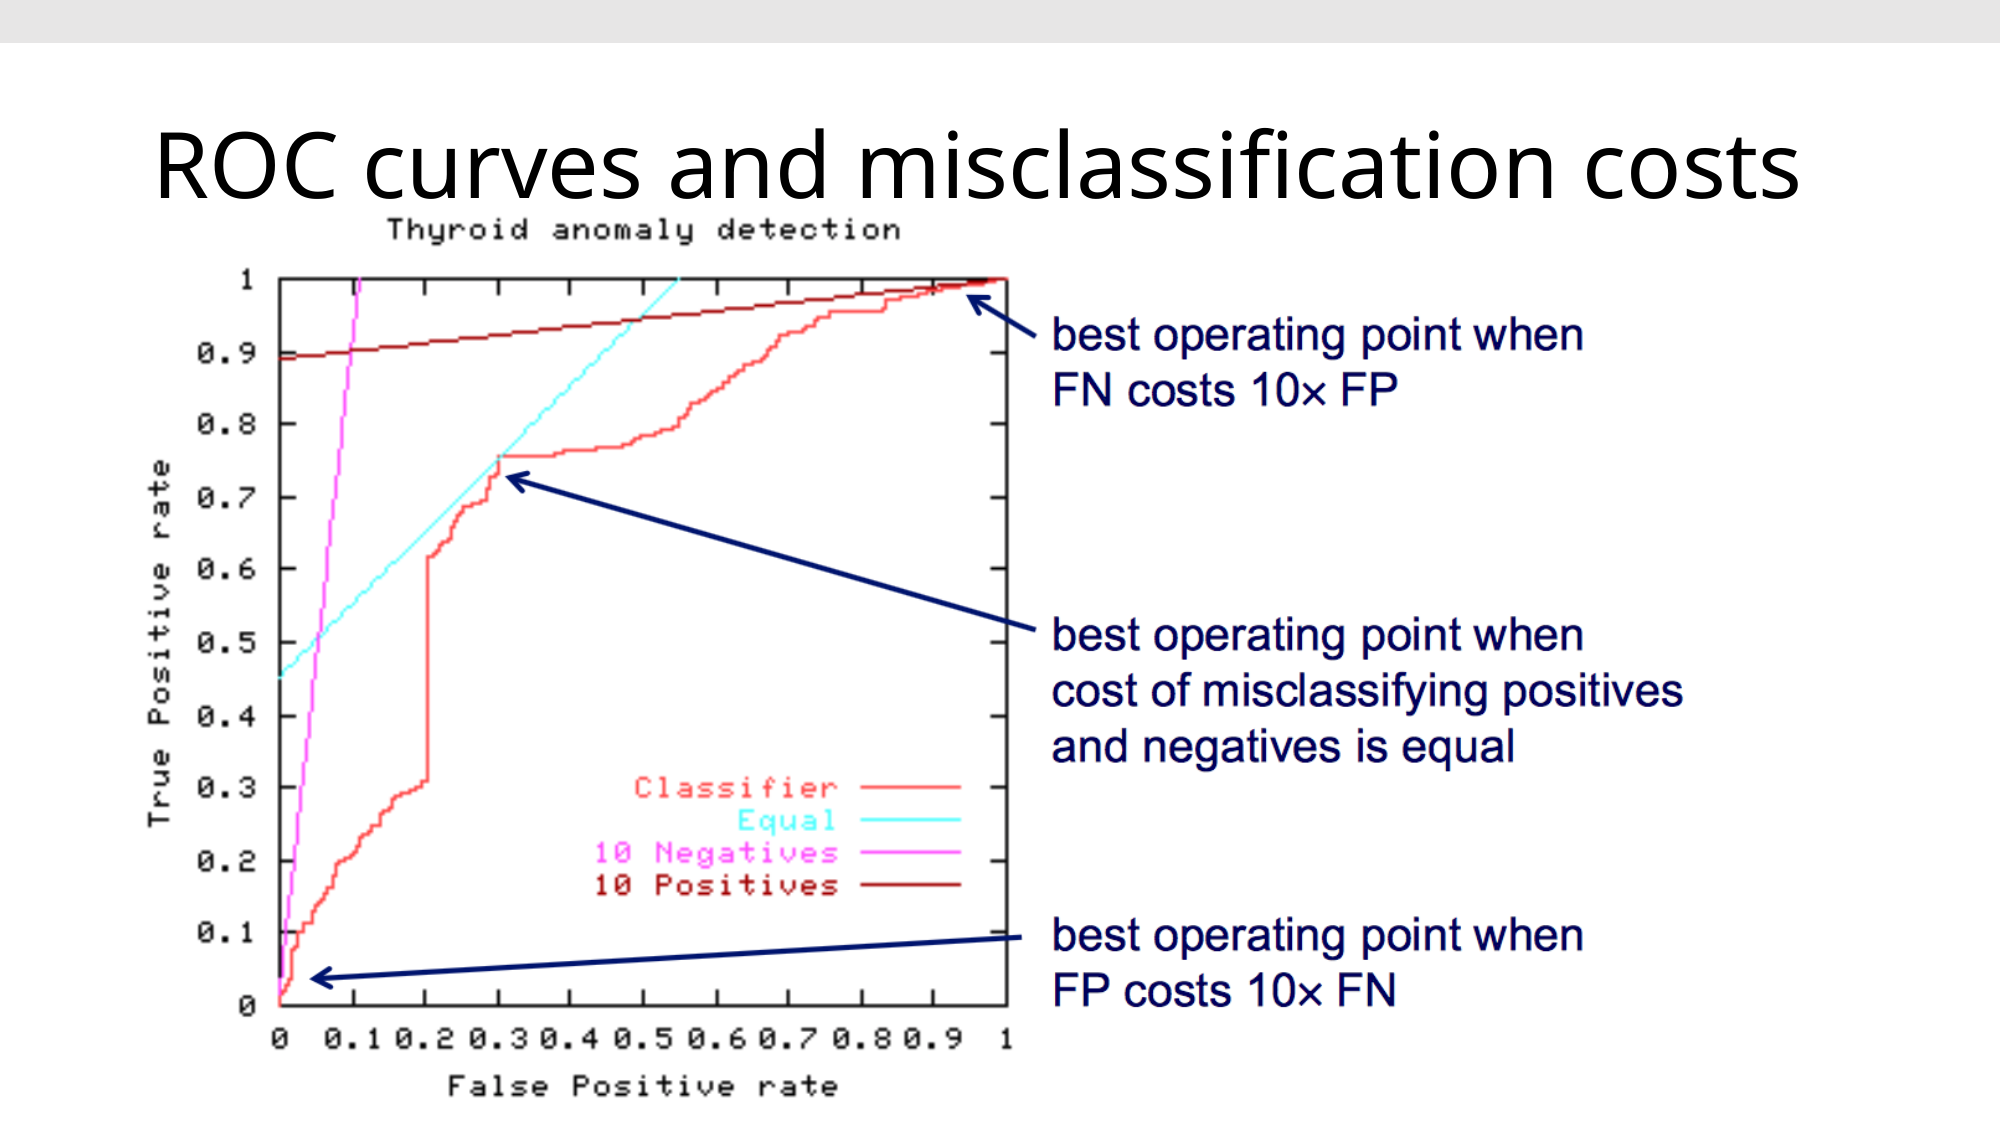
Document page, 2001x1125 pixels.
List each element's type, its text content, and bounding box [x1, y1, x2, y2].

text_box [0, 0, 2000, 44]
title ROC curves and misclassification costs [137, 59, 1863, 278]
picture [137, 202, 1734, 1125]
